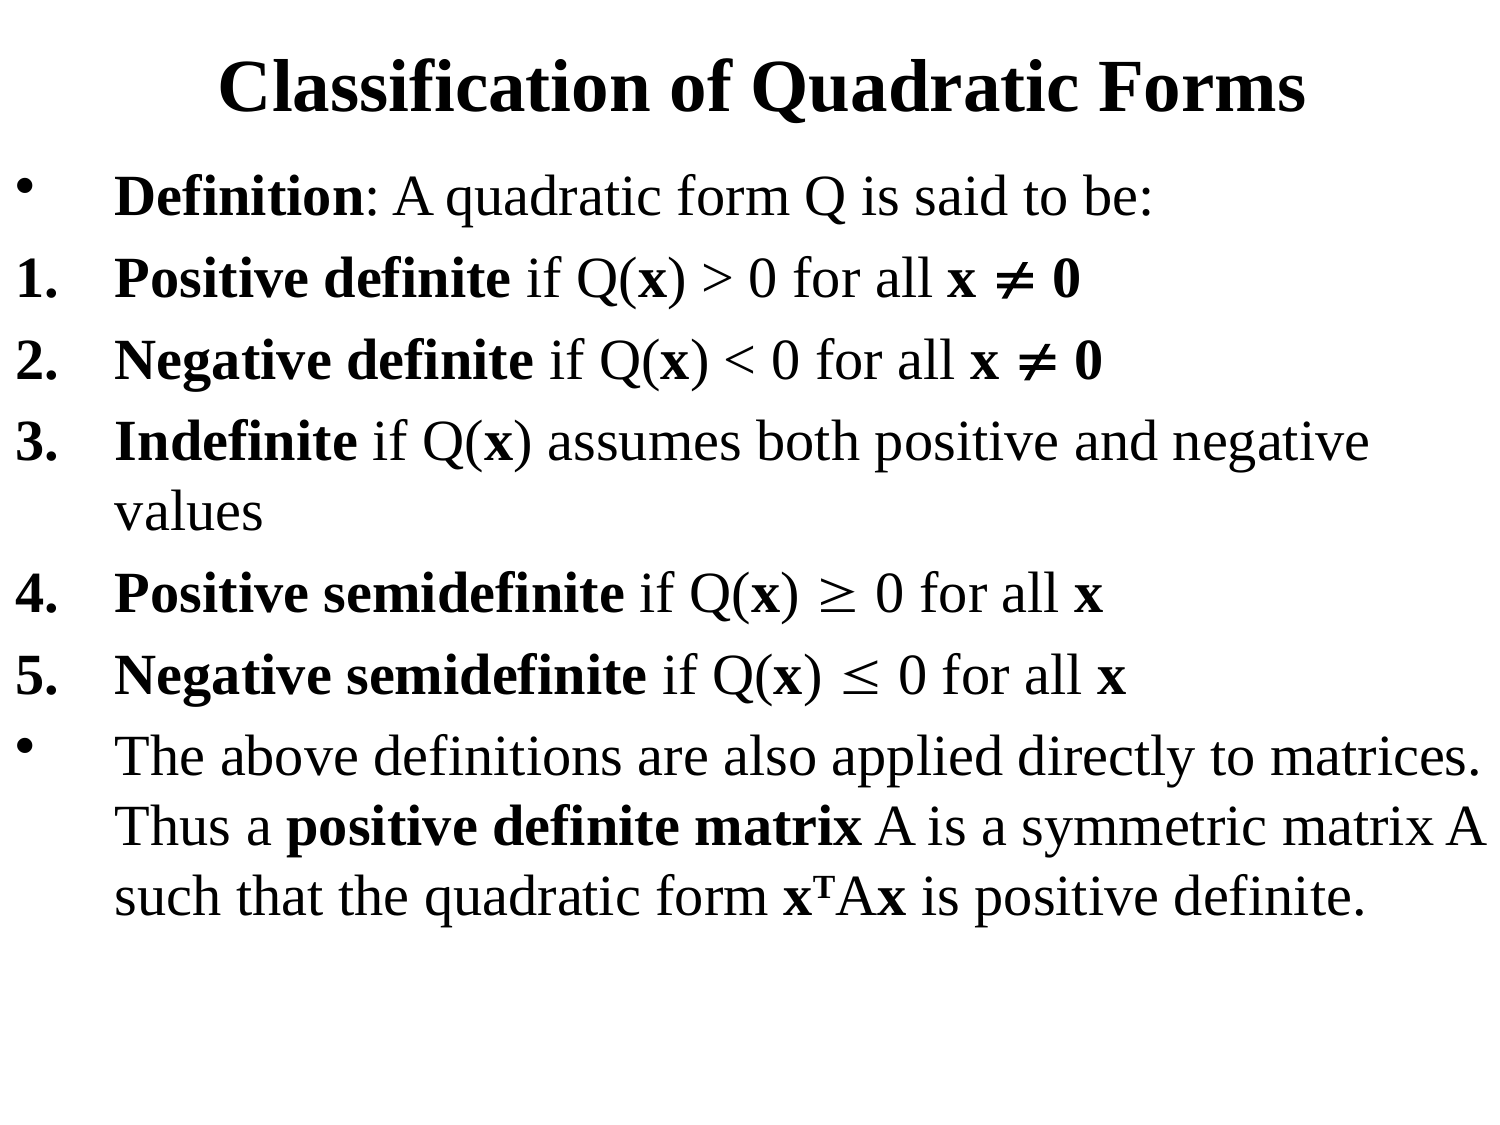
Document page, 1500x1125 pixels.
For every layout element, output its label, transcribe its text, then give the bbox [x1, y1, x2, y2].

title Classification of Quadratic Forms [137, 0, 1388, 149]
list Definition: A quadratic form Q is said to be: Positive definite if Q(x) > 0 for all x  0 Negative definite if Q(x) < 0 for all x  0 Indefinite if Q(x) assumes both positive and negative values Positive semidefinite if Q(x)  0 for all x Negative semidefinite if Q(x)  0 for all x The above definitions are also applied directly to matrices. Thus a positive definite matrix A is a symmetric matrix A such that the quadratic form xTAx is positive definite. [0, 149, 1500, 1063]
